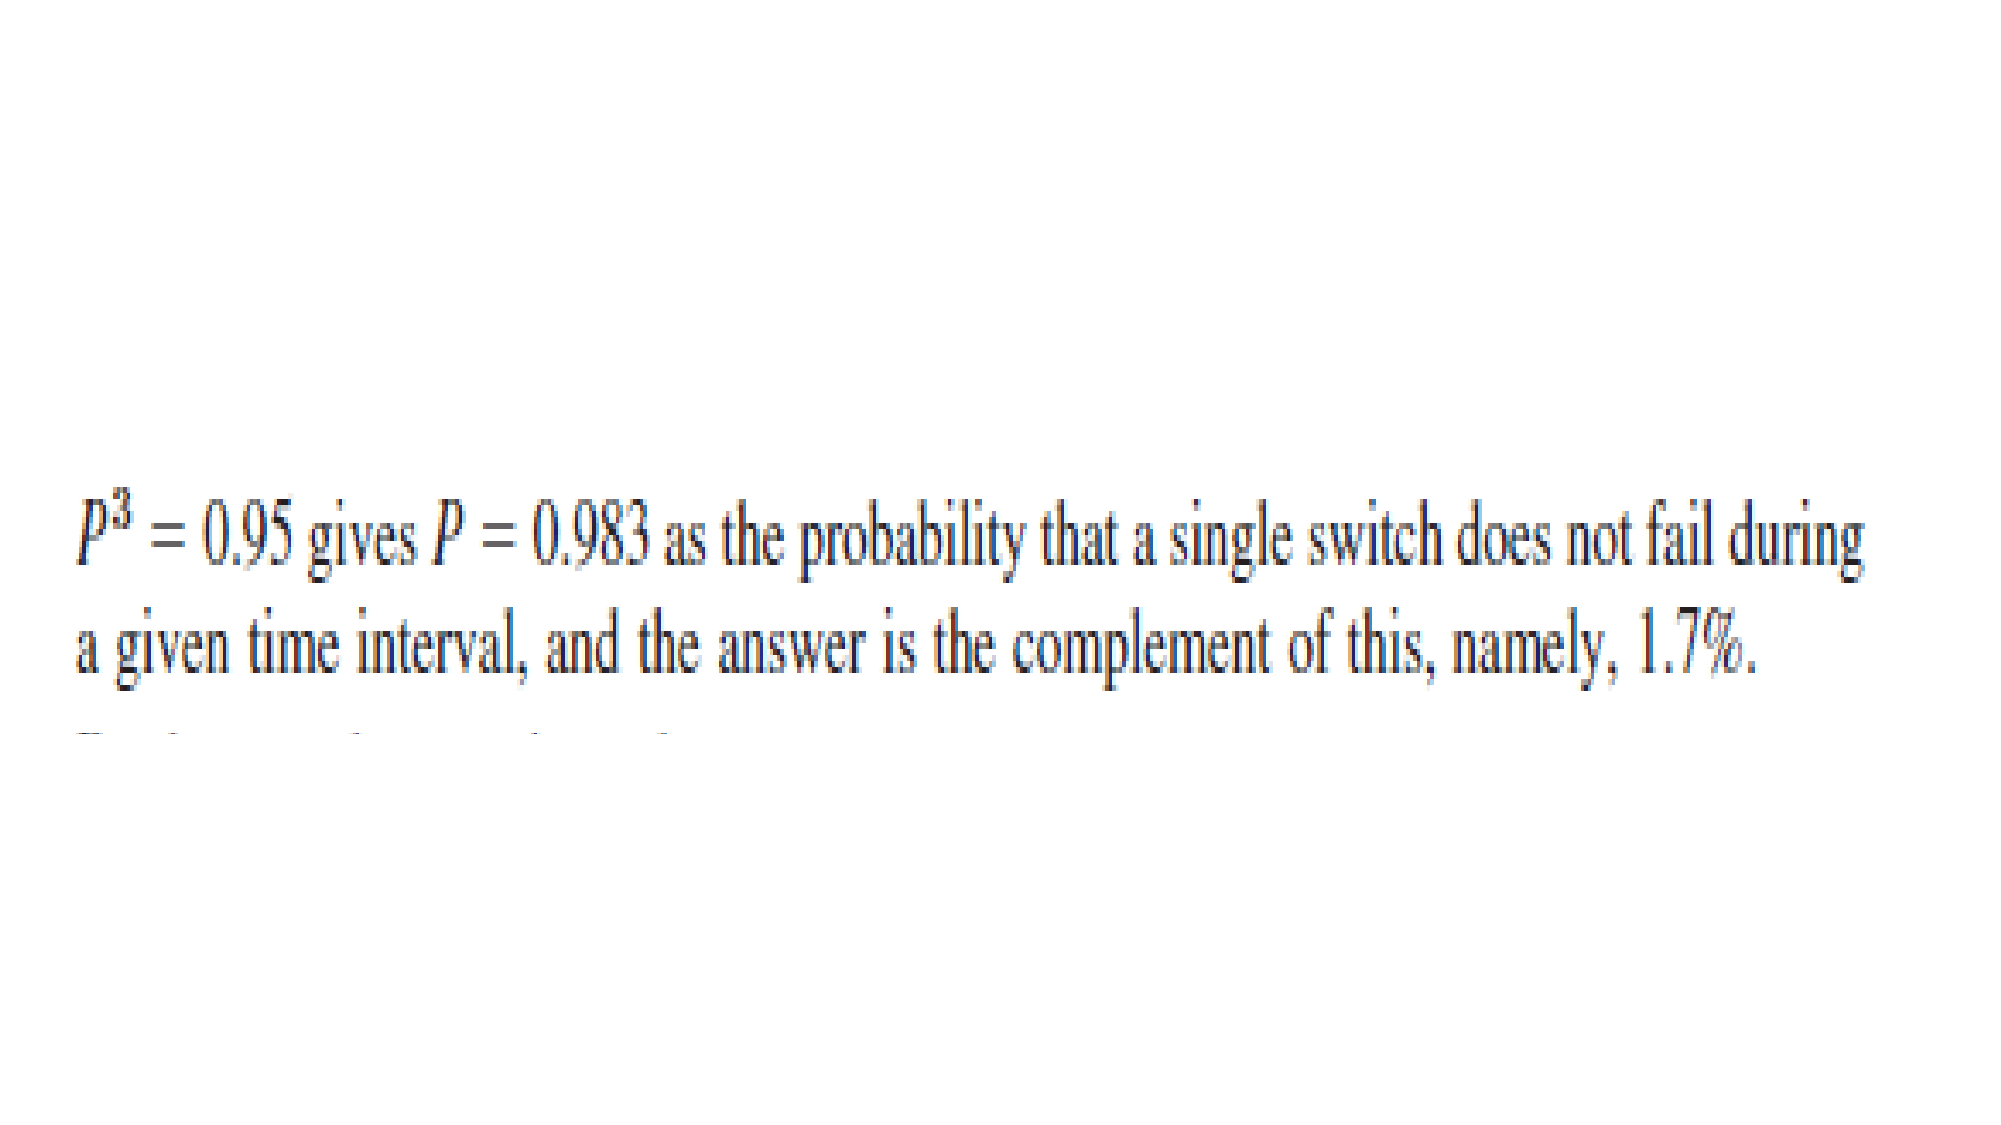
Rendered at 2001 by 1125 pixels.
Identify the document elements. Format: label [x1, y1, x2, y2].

list [76, 463, 1892, 734]
